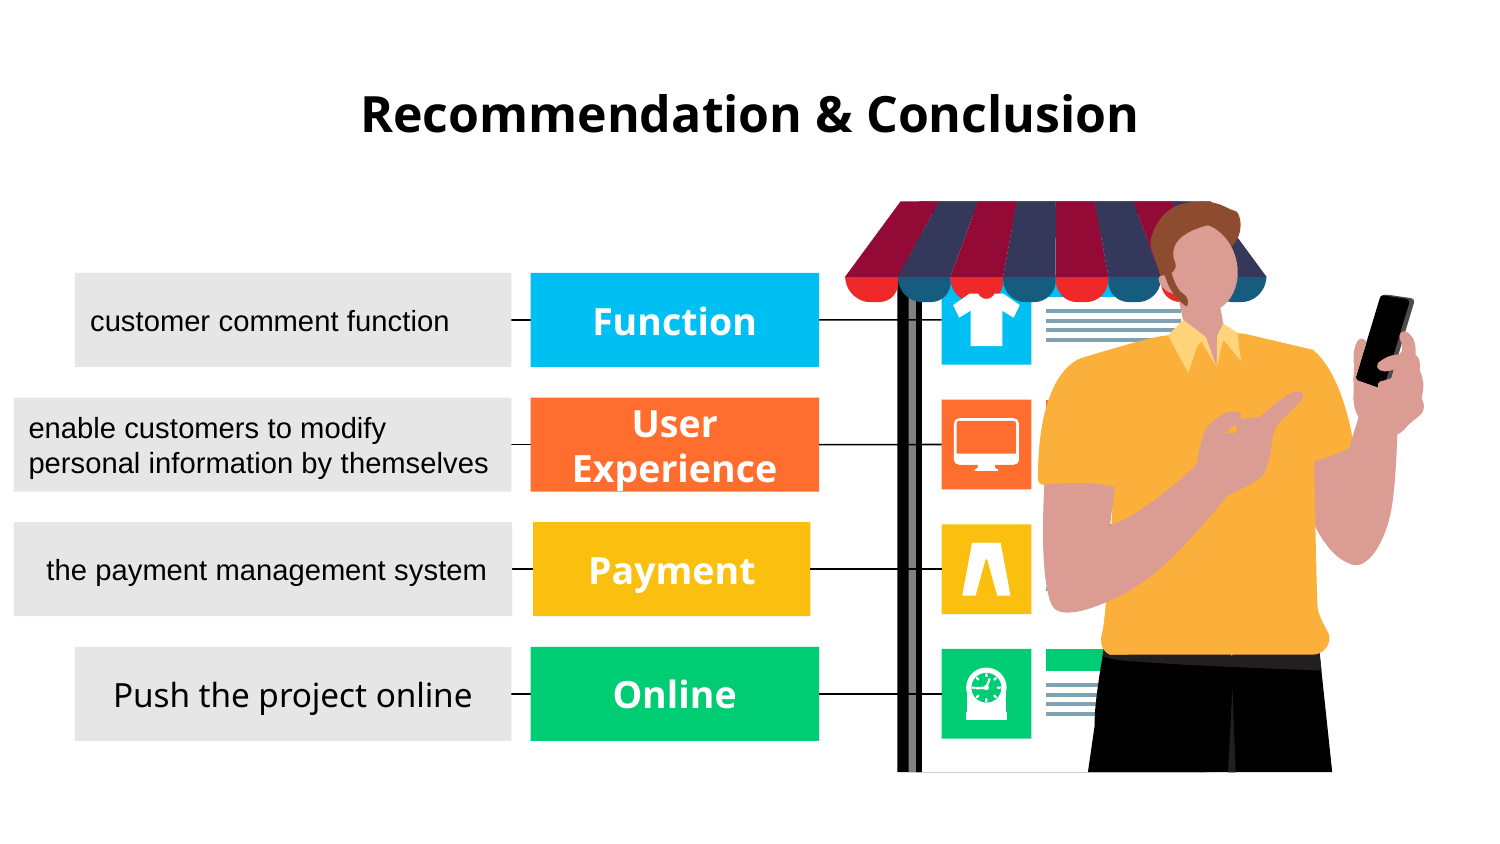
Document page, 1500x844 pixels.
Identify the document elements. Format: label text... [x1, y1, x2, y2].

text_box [961, 542, 1011, 596]
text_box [13, 521, 942, 617]
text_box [965, 667, 1008, 721]
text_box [74, 272, 942, 368]
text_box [953, 417, 1020, 472]
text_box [844, 196, 1426, 773]
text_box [13, 397, 942, 492]
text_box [74, 646, 942, 742]
title Recommendation & Conclusion [75, 67, 1425, 162]
